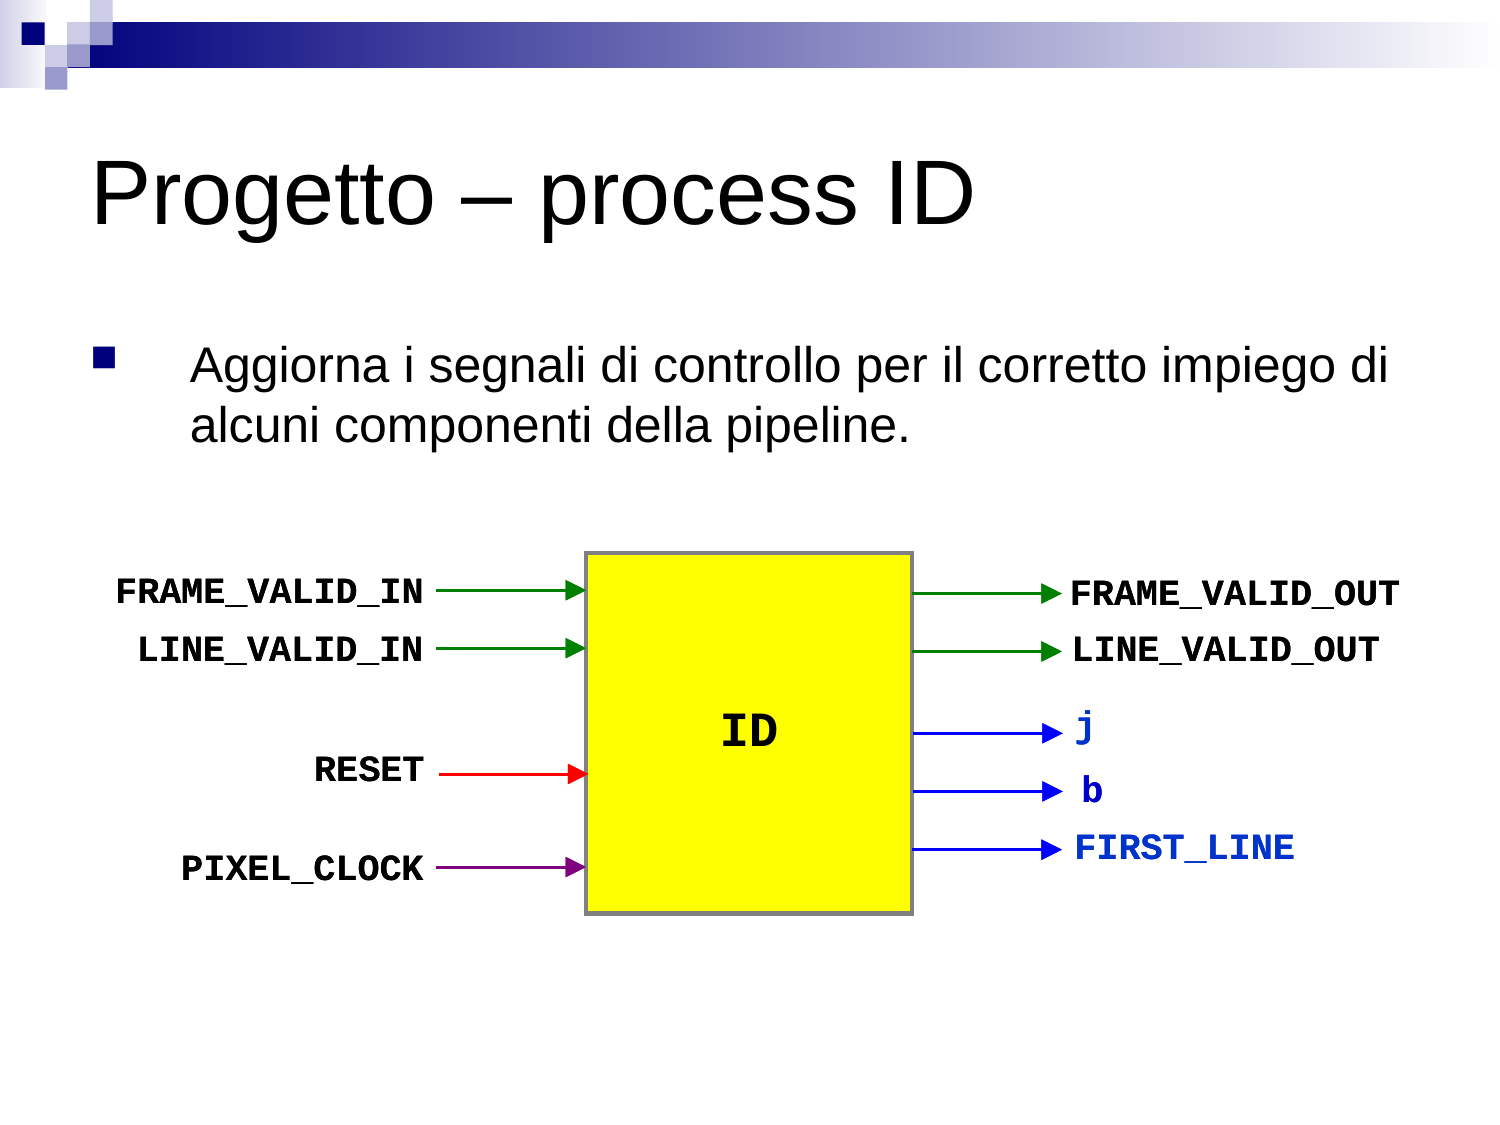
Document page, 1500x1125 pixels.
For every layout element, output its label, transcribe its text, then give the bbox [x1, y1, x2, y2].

picture [99, 550, 1418, 919]
title Progetto – process ID [75, 75, 1425, 300]
list Aggiorna i segnali di controllo per il corretto impiego di alcuni componenti della pipeline. [75, 324, 1425, 492]
